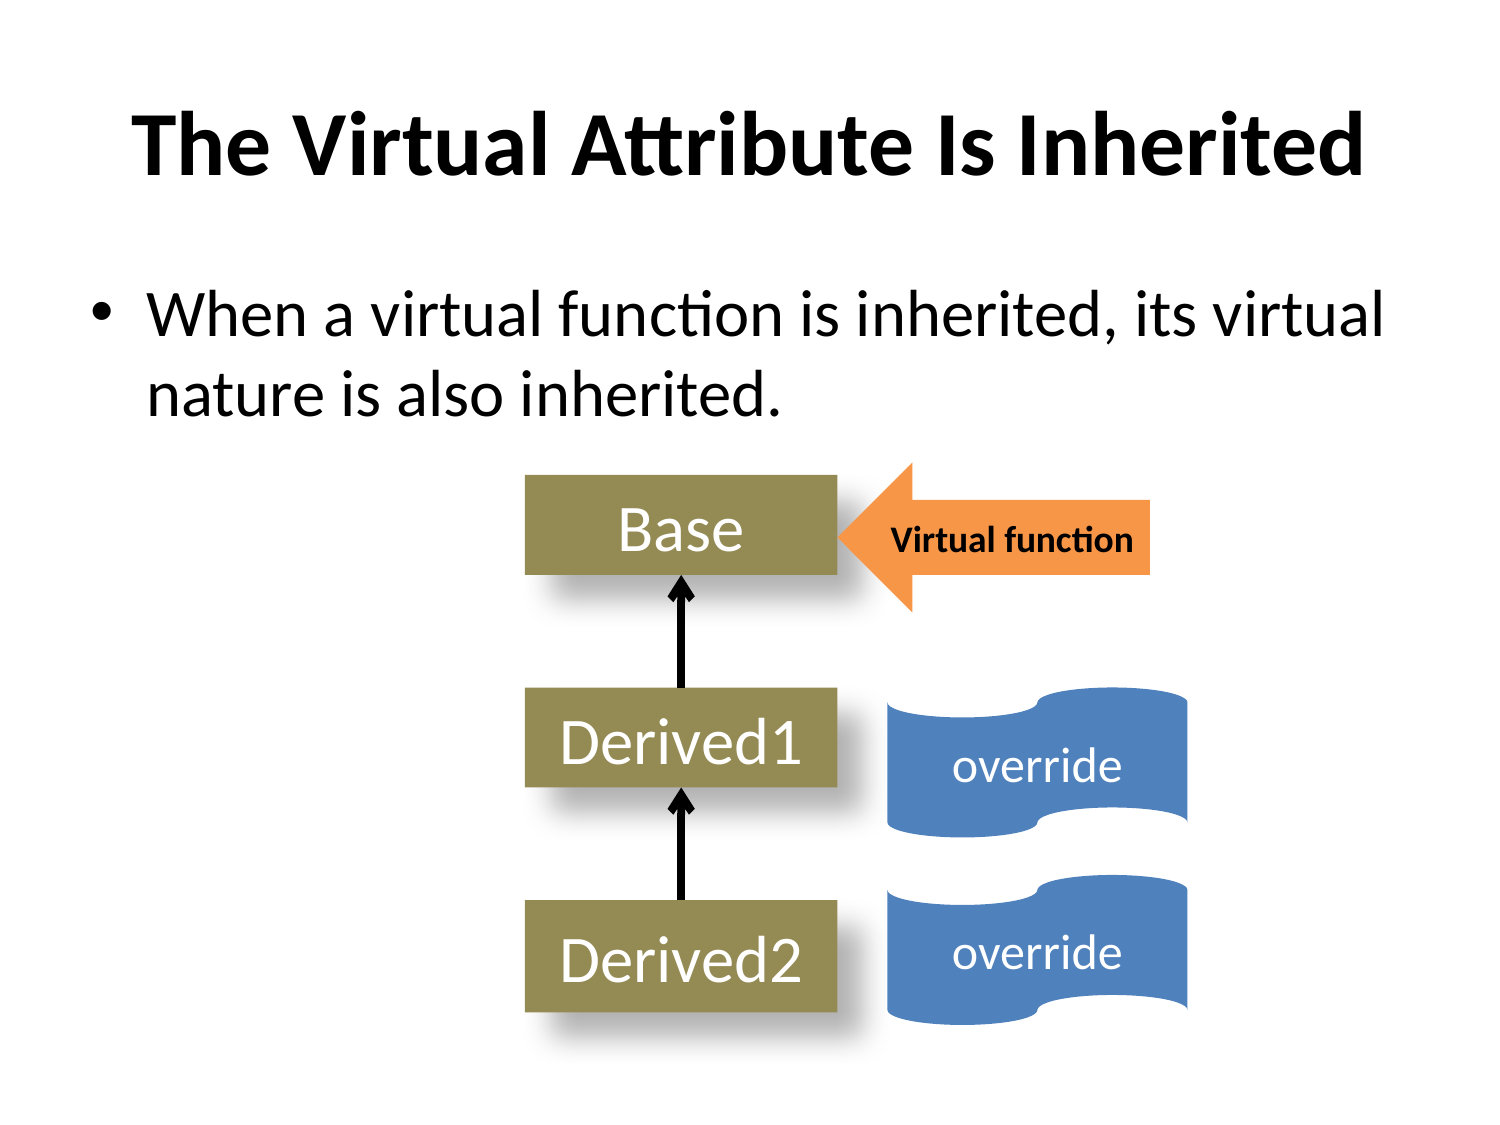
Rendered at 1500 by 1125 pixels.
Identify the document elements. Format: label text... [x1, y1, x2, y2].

text_box Base [523, 473, 839, 577]
text_box Derived1 [523, 685, 839, 790]
text_box Derived2 [523, 898, 839, 1015]
text_box override [885, 685, 1190, 840]
title The Virtual Attribute Is Inherited [75, 45, 1425, 233]
text_box override [885, 872, 1190, 1028]
list When a virtual function is inherited, its virtual nature is also inherited. [75, 262, 1425, 1005]
text_box Virtual function [835, 460, 1153, 615]
